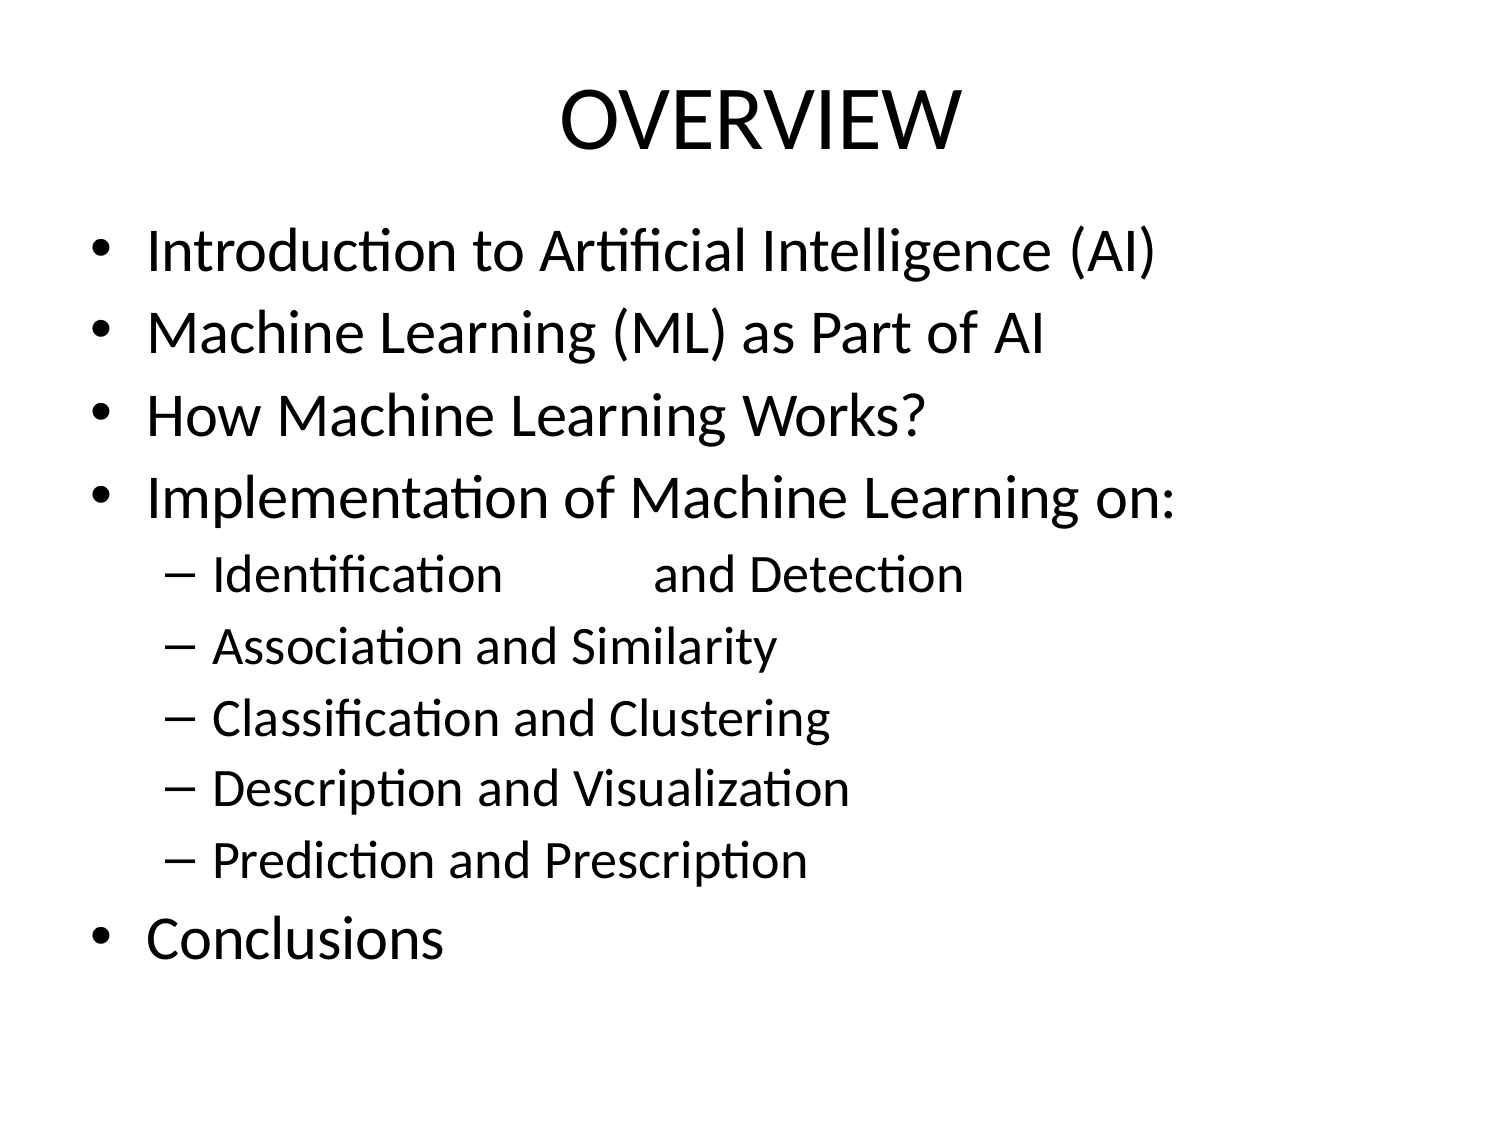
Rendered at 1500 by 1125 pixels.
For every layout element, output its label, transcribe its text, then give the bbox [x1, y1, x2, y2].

text_box Introduction to Artificial Intelligence (AI) Machine Learning (ML) as Part of AI How Machine Learning Works? Implementation of Machine Learning on: Identification and Detection Association and Similarity Classification and Clustering Description and Visualization Prediction and Prescription Conclusions [87, 200, 1187, 973]
title OVERVIEW [557, 55, 969, 200]
